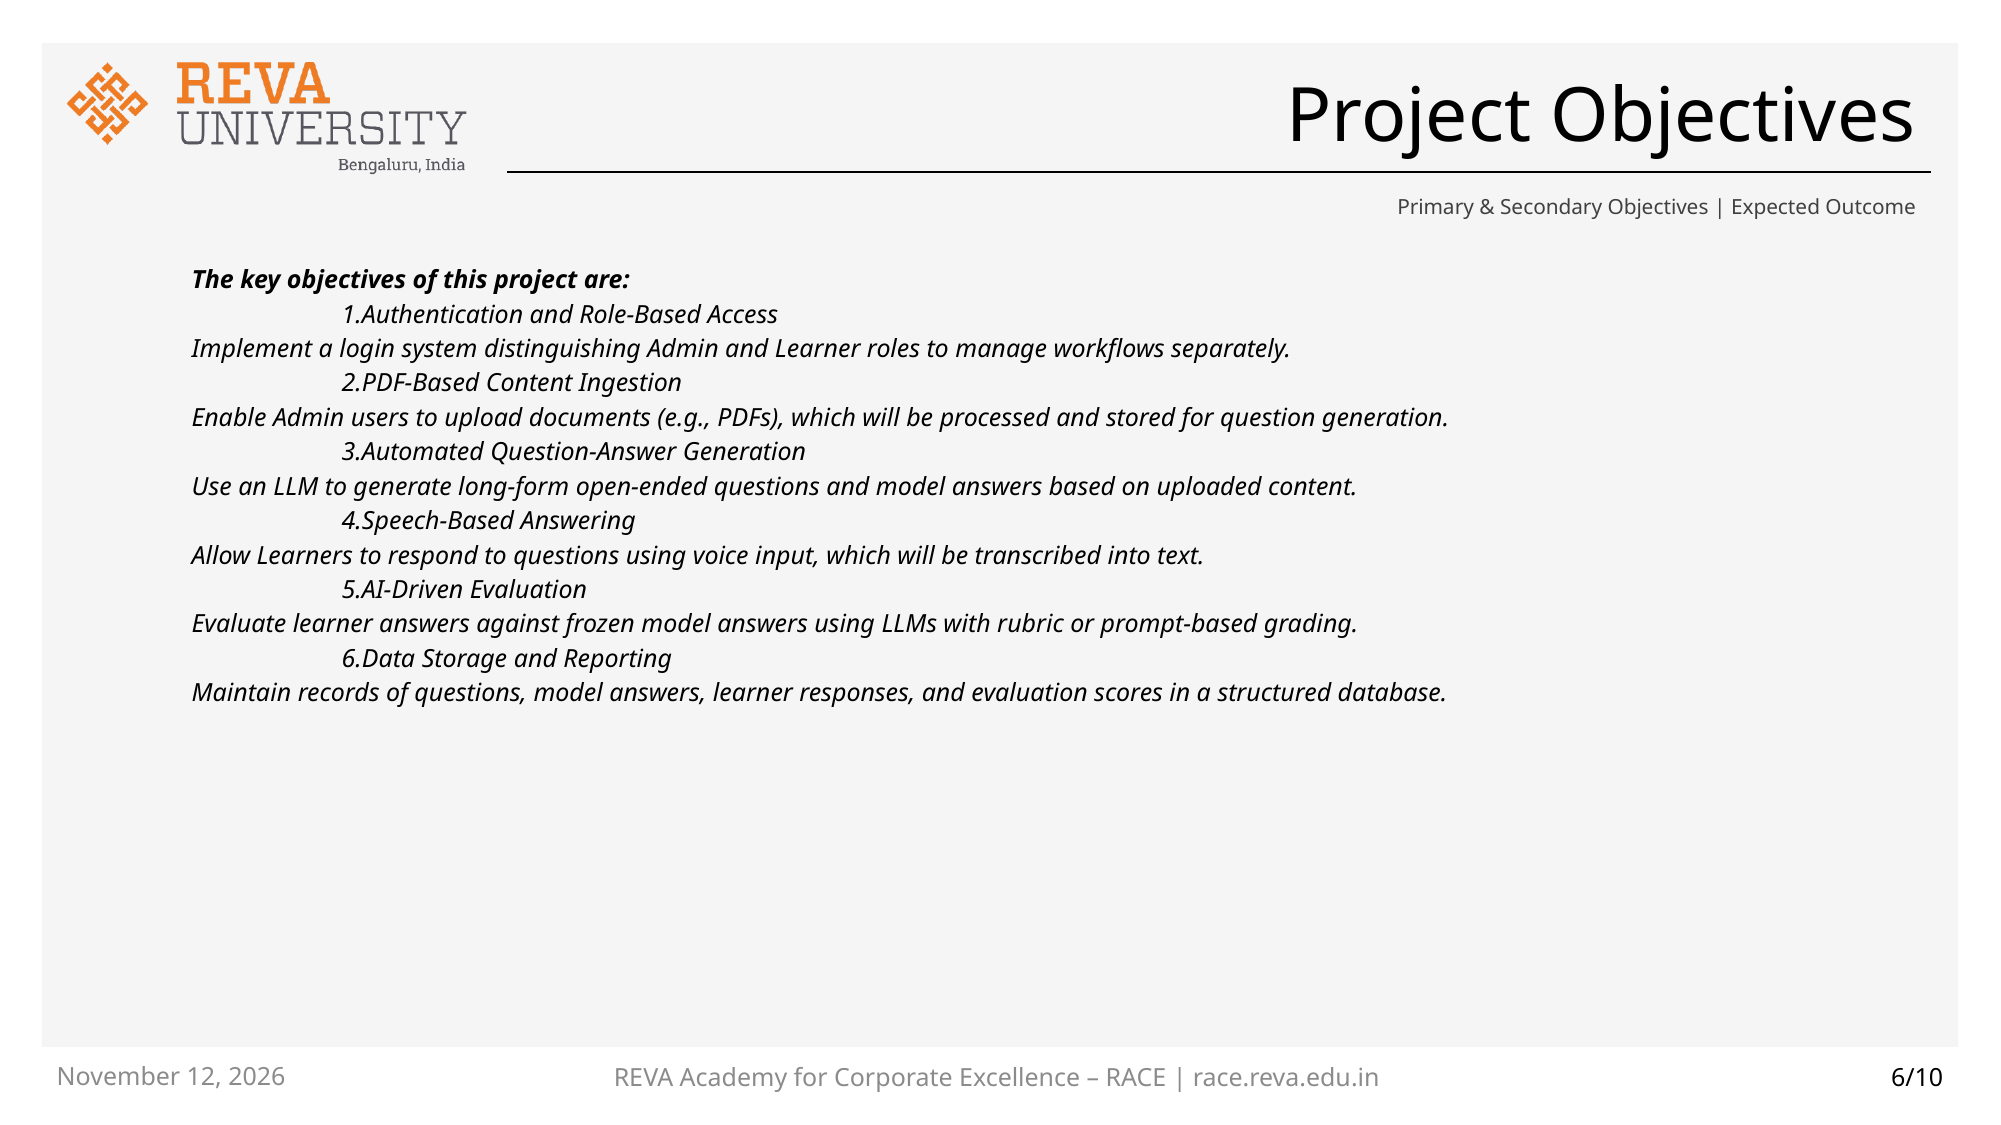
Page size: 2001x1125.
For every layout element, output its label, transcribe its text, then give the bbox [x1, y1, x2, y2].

slide_number 6/10 [1508, 1047, 1959, 1107]
title Project Objectives [555, 62, 1931, 173]
footer REVA Academy for Corporate Excellence – RACE | race.reva.edu.in [520, 1047, 1475, 1107]
text_box Primary & Secondary Objectives | Expected Outcome [1301, 186, 1931, 251]
text_box The key objectives of this project are: 1.Authentication and Role-Based Access Implement a login system distinguishing Admin and Learner roles to manage workflows separately. 2.PDF-Based Content Ingestion Enable Admin users to upload documents (e.g., PDFs), which will be processed and stored for question generation. 3.Automated Question-Answer Generation Use an LLM to generate long-form open-ended questions and model answers based on uploaded content. 4.Speech-Based Answering Allow Learners to respond to questions using voice input, which will be transcribed into text. 5.AI-Driven Evaluation Evaluate learner answers against frozen model answers using LLMs with rubric or prompt-based grading. 6.Data Storage and Reporting Maintain records of questions, model answers, learner responses, and evaluation scores in a structured database. [176, 251, 1665, 715]
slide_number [41, 1047, 492, 1107]
picture [65, 62, 467, 176]
